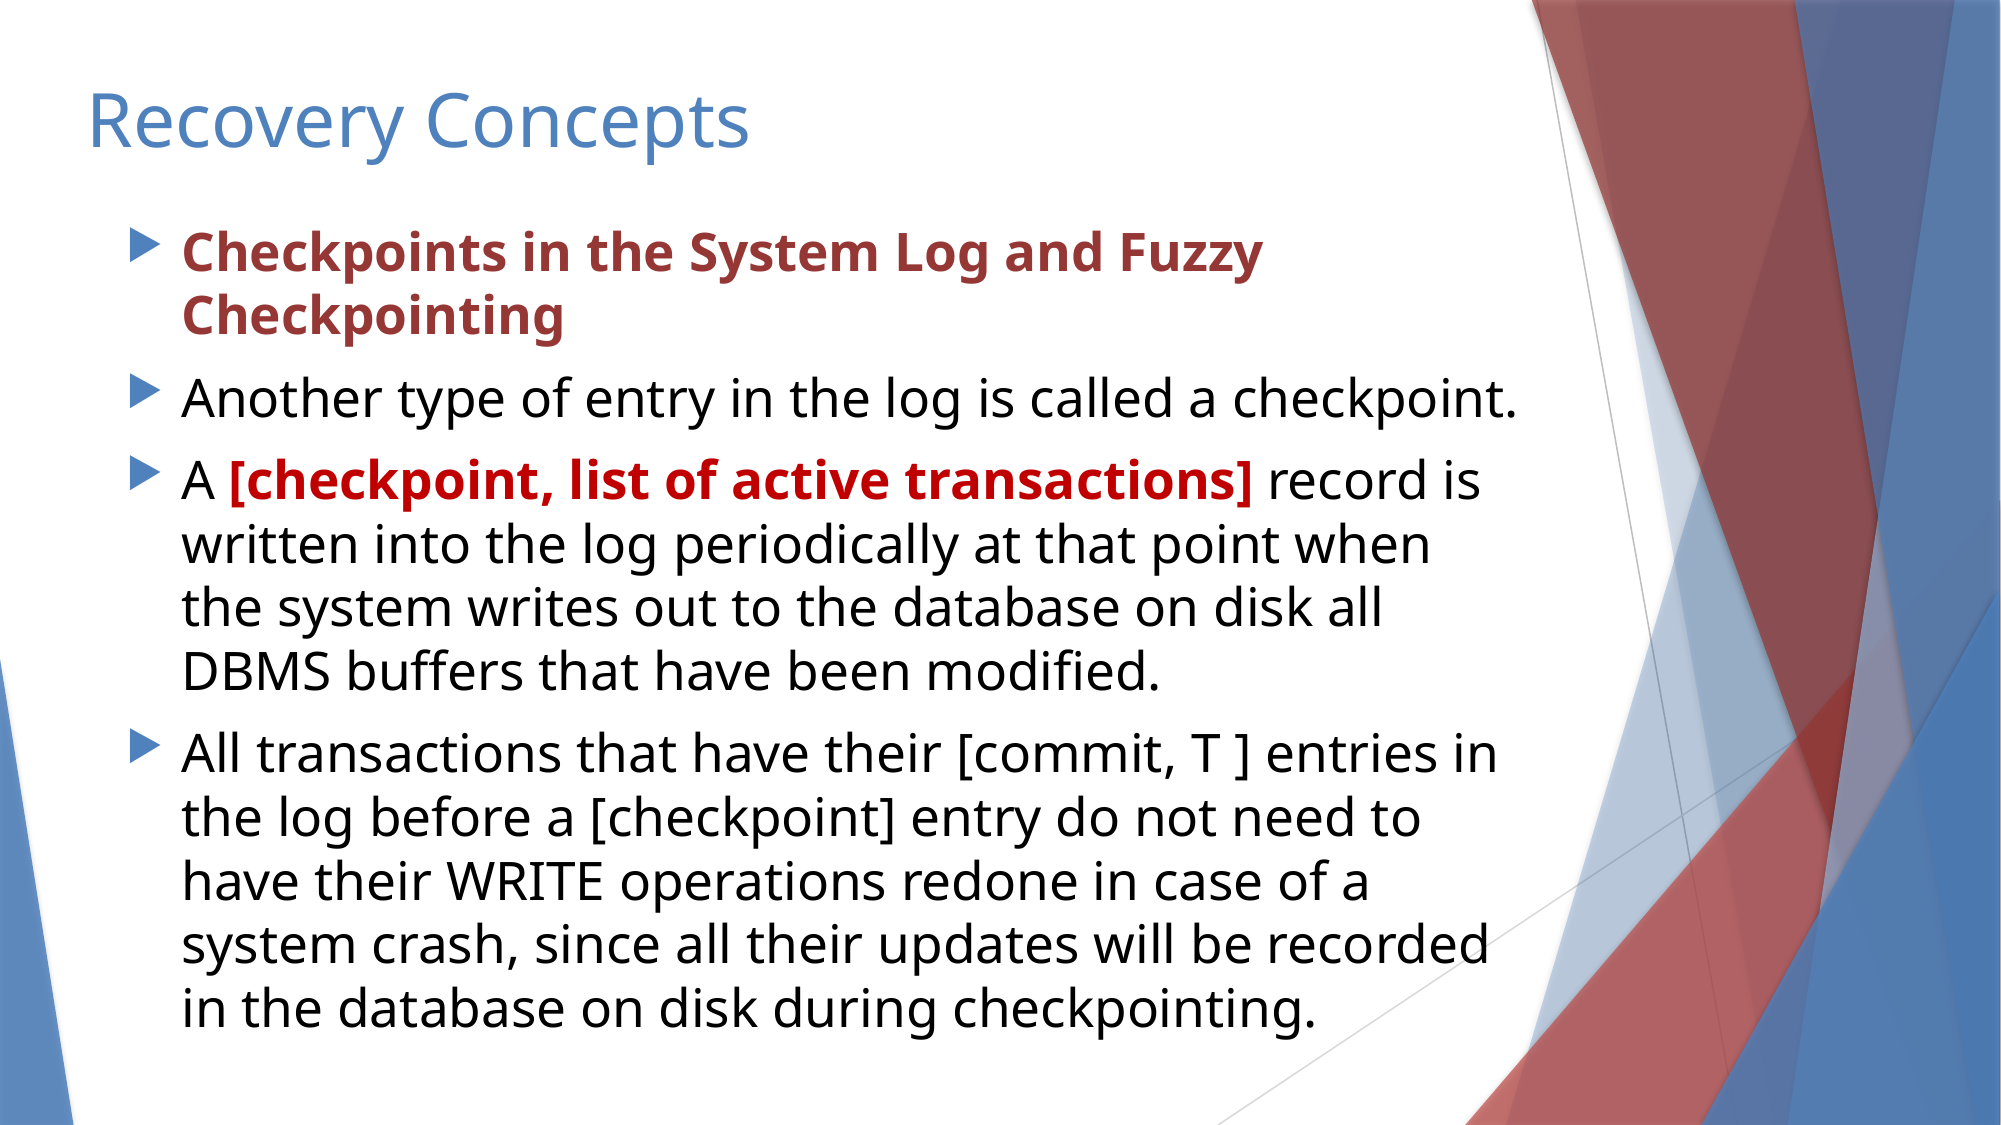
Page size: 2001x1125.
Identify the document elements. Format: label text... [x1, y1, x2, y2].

list Checkpoints in the System Log and Fuzzy Checkpointing Another type of entry in the log is called a checkpoint. A [checkpoint, list of active transactions] record is written into the log periodically at that point when the system writes out to the database on disk all DBMS buffers that have been modified. All transactions that have their [commit, T ] entries in the log before a [checkpoint] entry do not need to have their WRITE operations redone in case of a system crash, since all their updates will be recorded in the database on disk during checkpointing. [111, 210, 1540, 1088]
title Recovery Concepts [71, 64, 1483, 282]
